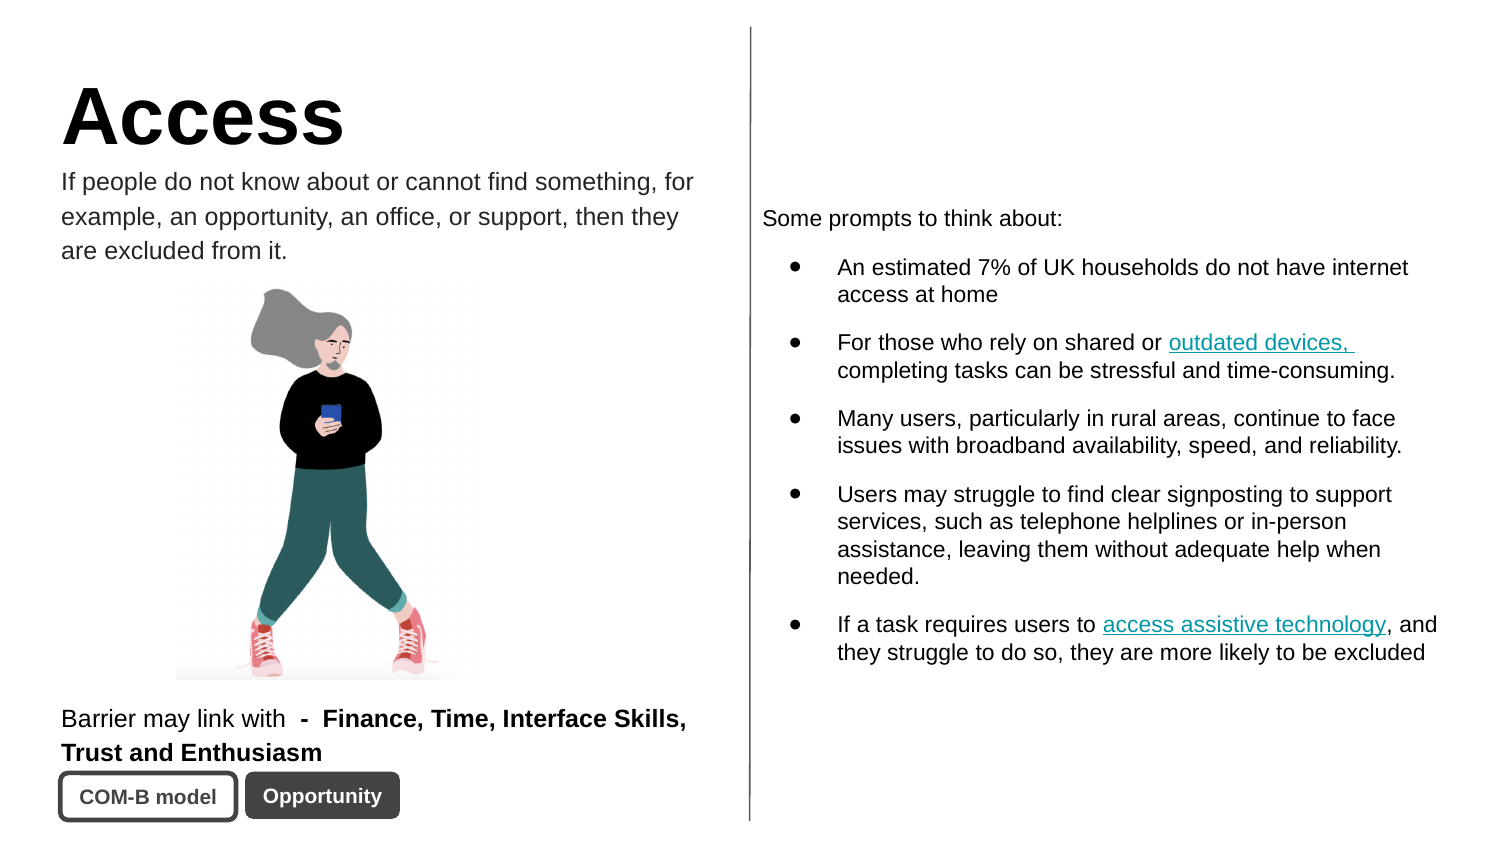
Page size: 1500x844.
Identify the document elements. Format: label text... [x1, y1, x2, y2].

text_box Access If people do not know about or cannot find something, for example, an opportunity, an office, or support, then they are excluded from it. Barrier may link with - Finance, Time, Interface Skills, Trust and Enthusiasm [46, 34, 714, 378]
text_box Some prompts to think about: An estimated 7% of UK households do not have internet access at home For those who rely on shared or outdated devices, completing tasks can be stressful and time-consuming. Many users, particularly in rural areas, continue to face issues with broadband availability, speed, and reliability. Users may struggle to find clear signposting to support services, such as telephone helplines or in-person assistance, leaving them without adequate help when needed. If a task requires users to access assistive technology, and they struggle to do so, they are more likely to be excluded [747, 24, 1457, 844]
picture [175, 274, 483, 680]
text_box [59, 771, 401, 821]
